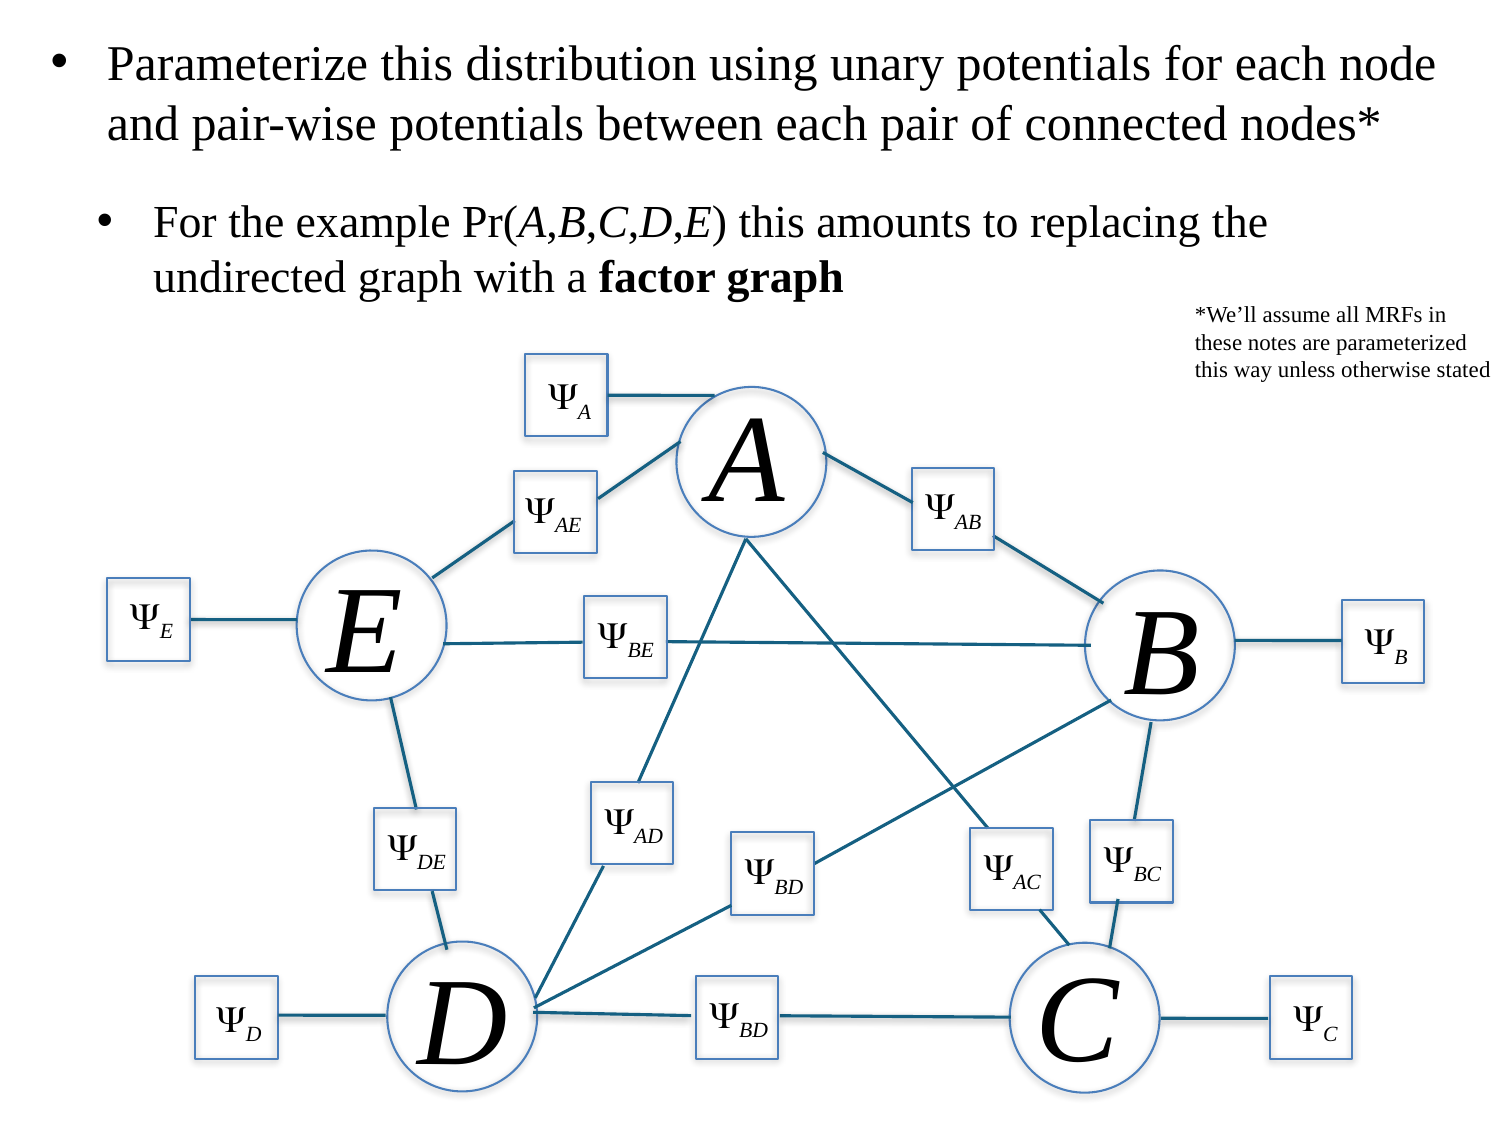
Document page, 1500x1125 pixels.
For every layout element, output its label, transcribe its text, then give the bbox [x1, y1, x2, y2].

text_box YE [115, 584, 188, 651]
text_box [671, 640, 698, 644]
text_box [730, 831, 815, 839]
text_box [1038, 908, 1071, 947]
text_box [389, 696, 418, 806]
text_box [675, 412, 694, 512]
text_box [695, 1050, 779, 1060]
text_box [1215, 593, 1236, 698]
text_box [1107, 898, 1120, 949]
text_box [523, 970, 538, 1063]
text_box [513, 470, 598, 494]
text_box [702, 640, 1091, 647]
text_box [533, 865, 605, 999]
text_box [278, 1013, 386, 1017]
text_box C [1020, 929, 1134, 1094]
text_box [727, 534, 776, 538]
text_box YD [201, 987, 277, 1054]
text_box B [1108, 561, 1215, 727]
text_box E [311, 539, 418, 705]
text_box [590, 856, 674, 865]
text_box [194, 975, 279, 1060]
text_box [373, 882, 457, 891]
text_box [695, 975, 779, 983]
text_box YAD [589, 789, 679, 856]
text_box [607, 393, 715, 397]
text_box [106, 577, 191, 662]
text_box [583, 595, 668, 603]
text_box [443, 640, 583, 646]
text_box [1089, 894, 1174, 904]
text_box [1089, 819, 1174, 827]
text_box YDE [372, 815, 462, 882]
text_box [730, 906, 815, 916]
text_box [969, 827, 1054, 835]
text_box [430, 890, 449, 951]
text_box YBD [729, 839, 819, 906]
text_box YBE [582, 603, 669, 670]
text_box YC [1278, 986, 1353, 1053]
text_box YB [1349, 610, 1423, 676]
text_box [1000, 538, 1105, 605]
text_box [911, 467, 995, 475]
text_box For the example Pr(A,B,C,D,E) this amounts to replacing the undirected graph with a factor graph [82, 184, 1463, 318]
text_box A [694, 369, 801, 534]
text_box [386, 970, 402, 1063]
text_box [583, 670, 668, 679]
text_box [590, 781, 674, 789]
text_box [819, 698, 1112, 863]
text_box D [402, 931, 523, 1097]
text_box [524, 353, 609, 437]
text_box YBD [694, 983, 784, 1050]
text_box [1134, 959, 1161, 1076]
text_box [784, 1014, 1011, 1019]
text_box *We’ll assume all MRFs in these notes are parameterized this way unless otherwise stated [1180, 292, 1500, 390]
text_box [746, 537, 834, 641]
text_box [1234, 638, 1342, 643]
text_box [418, 565, 448, 686]
text_box [1341, 599, 1425, 684]
text_box [832, 645, 954, 786]
text_box YAB [910, 475, 997, 542]
text_box [969, 902, 1054, 911]
text_box [597, 440, 682, 500]
text_box YBC [1088, 827, 1177, 894]
text_box [196, 617, 298, 622]
text_box [295, 579, 311, 672]
text_box [533, 903, 733, 1010]
text_box [1160, 1016, 1269, 1020]
text_box [801, 404, 828, 520]
text_box [1269, 975, 1353, 1060]
text_box [431, 523, 508, 580]
text_box [911, 542, 995, 551]
text_box [637, 538, 748, 779]
text_box YA [533, 364, 607, 431]
text_box [822, 451, 914, 504]
text_box [1133, 721, 1153, 818]
text_box [532, 1010, 692, 1018]
text_box [953, 788, 989, 826]
text_box [373, 807, 457, 815]
text_box YAE [510, 478, 597, 545]
text_box [513, 506, 598, 554]
text_box Parameterize this distribution using unary potentials for each node and pair-wise potentials between each pair of connected nodes* [35, 22, 1480, 216]
text_box [1008, 977, 1020, 1058]
text_box YAC [968, 835, 1057, 902]
text_box [1083, 589, 1108, 700]
